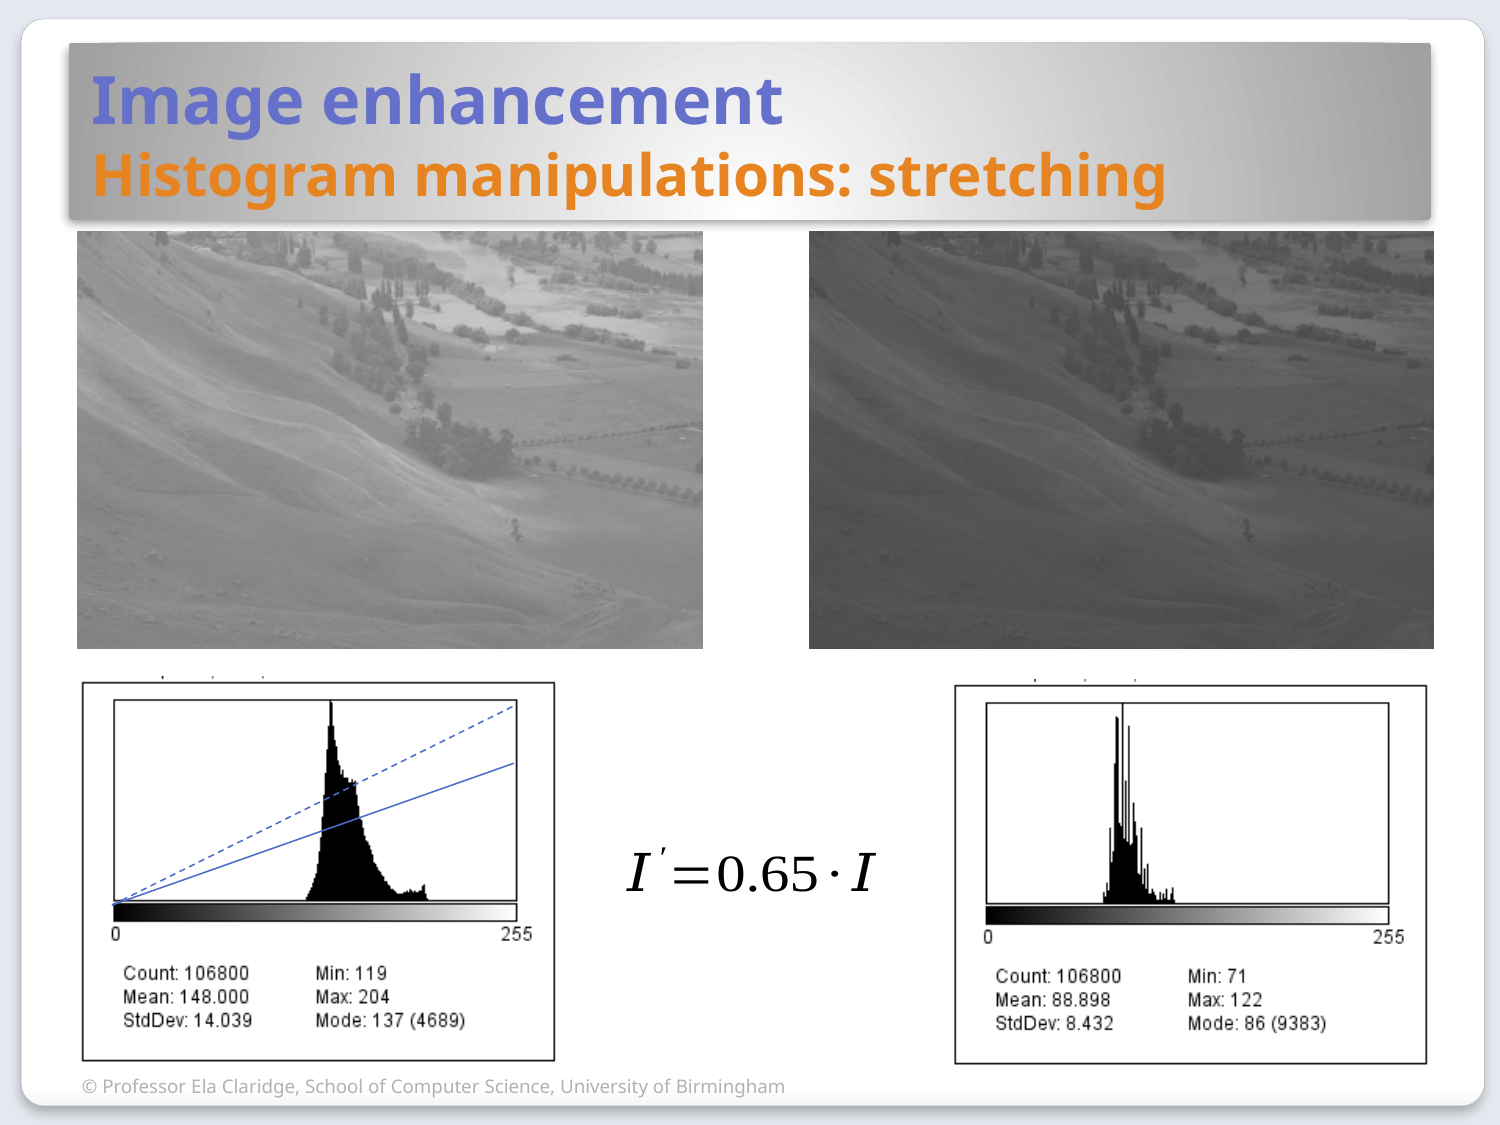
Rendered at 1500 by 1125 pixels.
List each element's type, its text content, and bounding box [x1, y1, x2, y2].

picture [76, 676, 560, 1068]
title Image enhancement Histogram manipulations: stretching [76, 42, 1420, 216]
footer © Professor Ela Claridge, School of Computer Science, University of Birmingham [66, 1057, 821, 1118]
picture [950, 679, 1433, 1071]
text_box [111, 705, 514, 906]
picture [77, 231, 703, 650]
picture [808, 231, 1435, 650]
